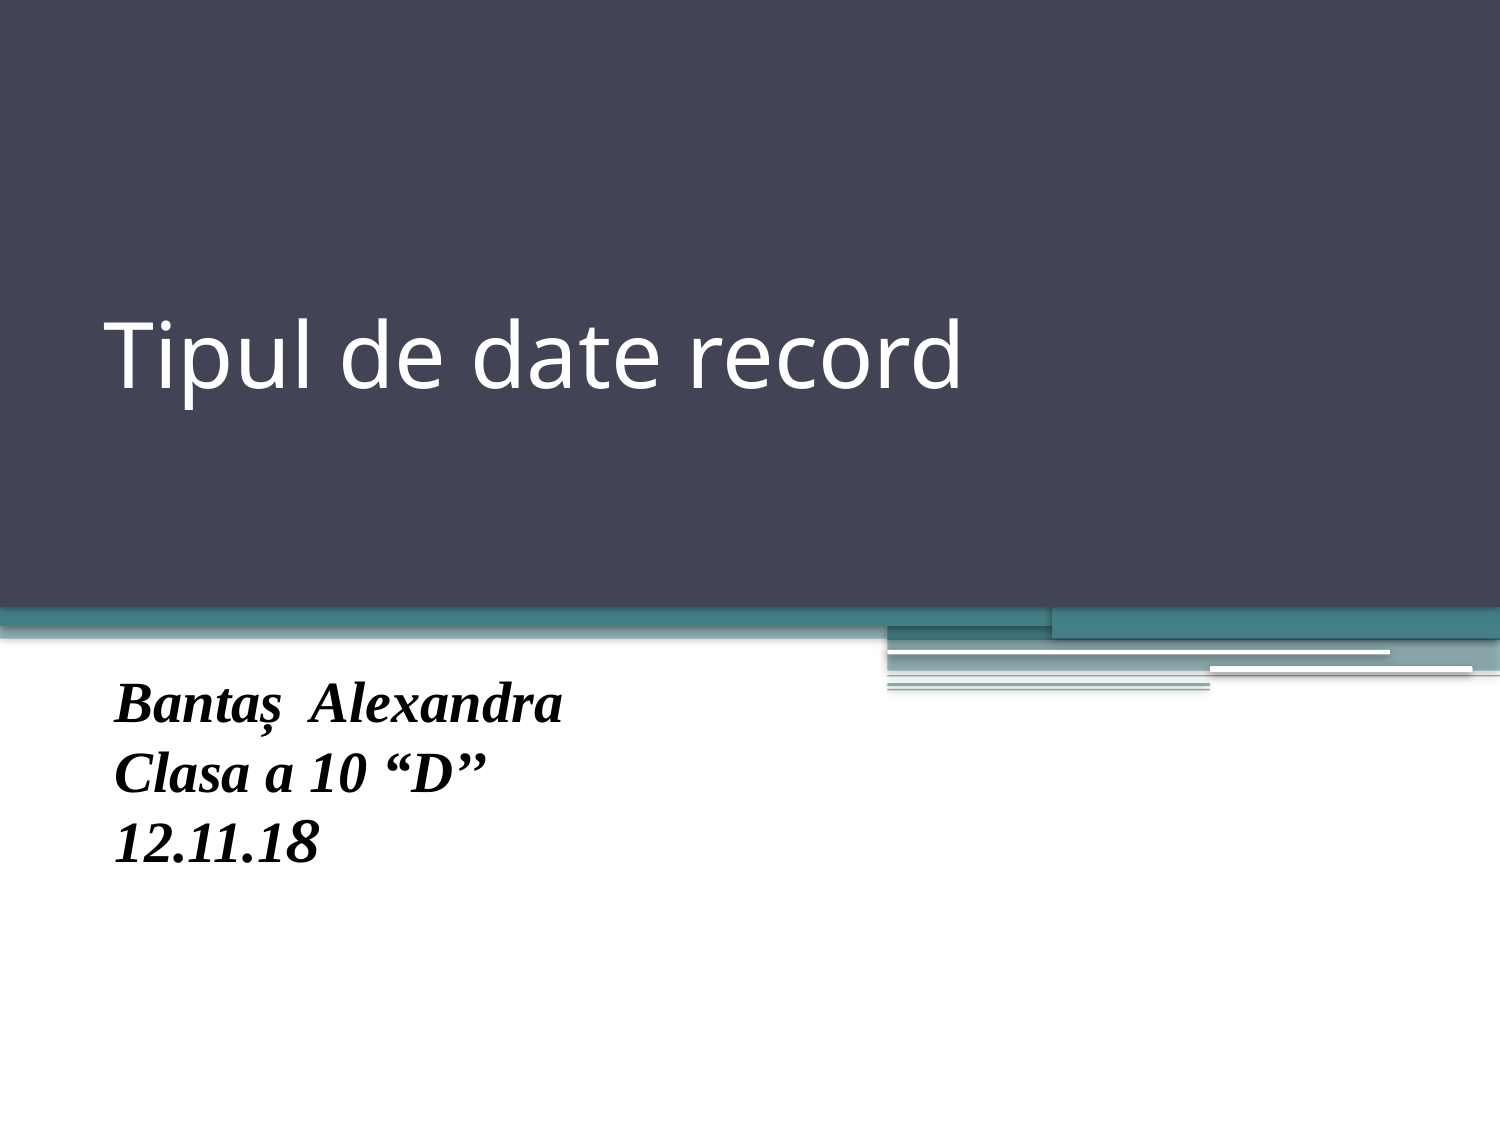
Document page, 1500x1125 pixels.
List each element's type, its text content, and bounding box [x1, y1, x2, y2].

text_box Bantaș Alexandra Clasa a 10 “D’’ 12.11.18 [100, 656, 632, 927]
title Tipul de date record [88, 172, 1364, 414]
